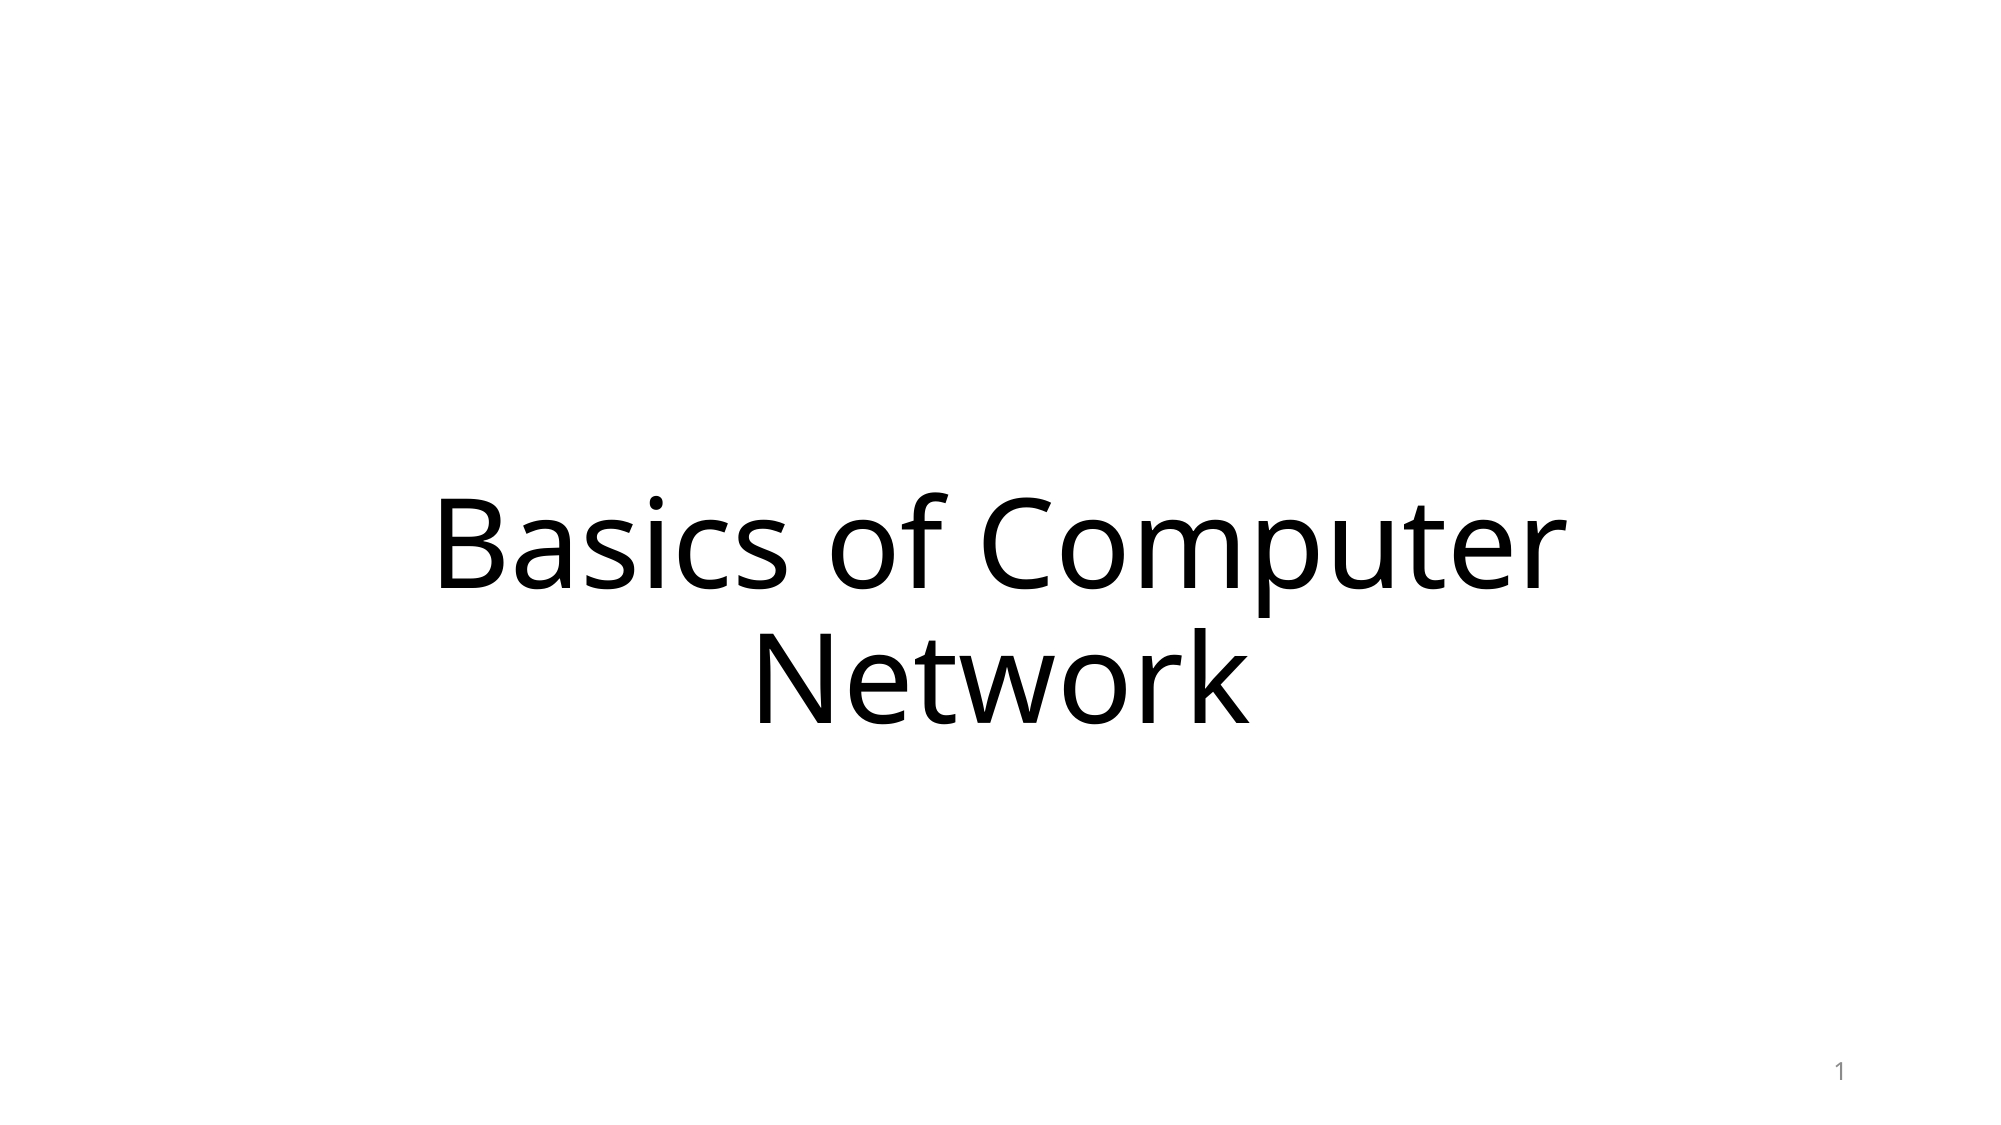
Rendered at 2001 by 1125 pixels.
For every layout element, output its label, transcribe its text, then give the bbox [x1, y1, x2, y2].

slide_number 1 [1412, 1042, 1863, 1103]
title Basics of Computer Network [249, 366, 1750, 759]
